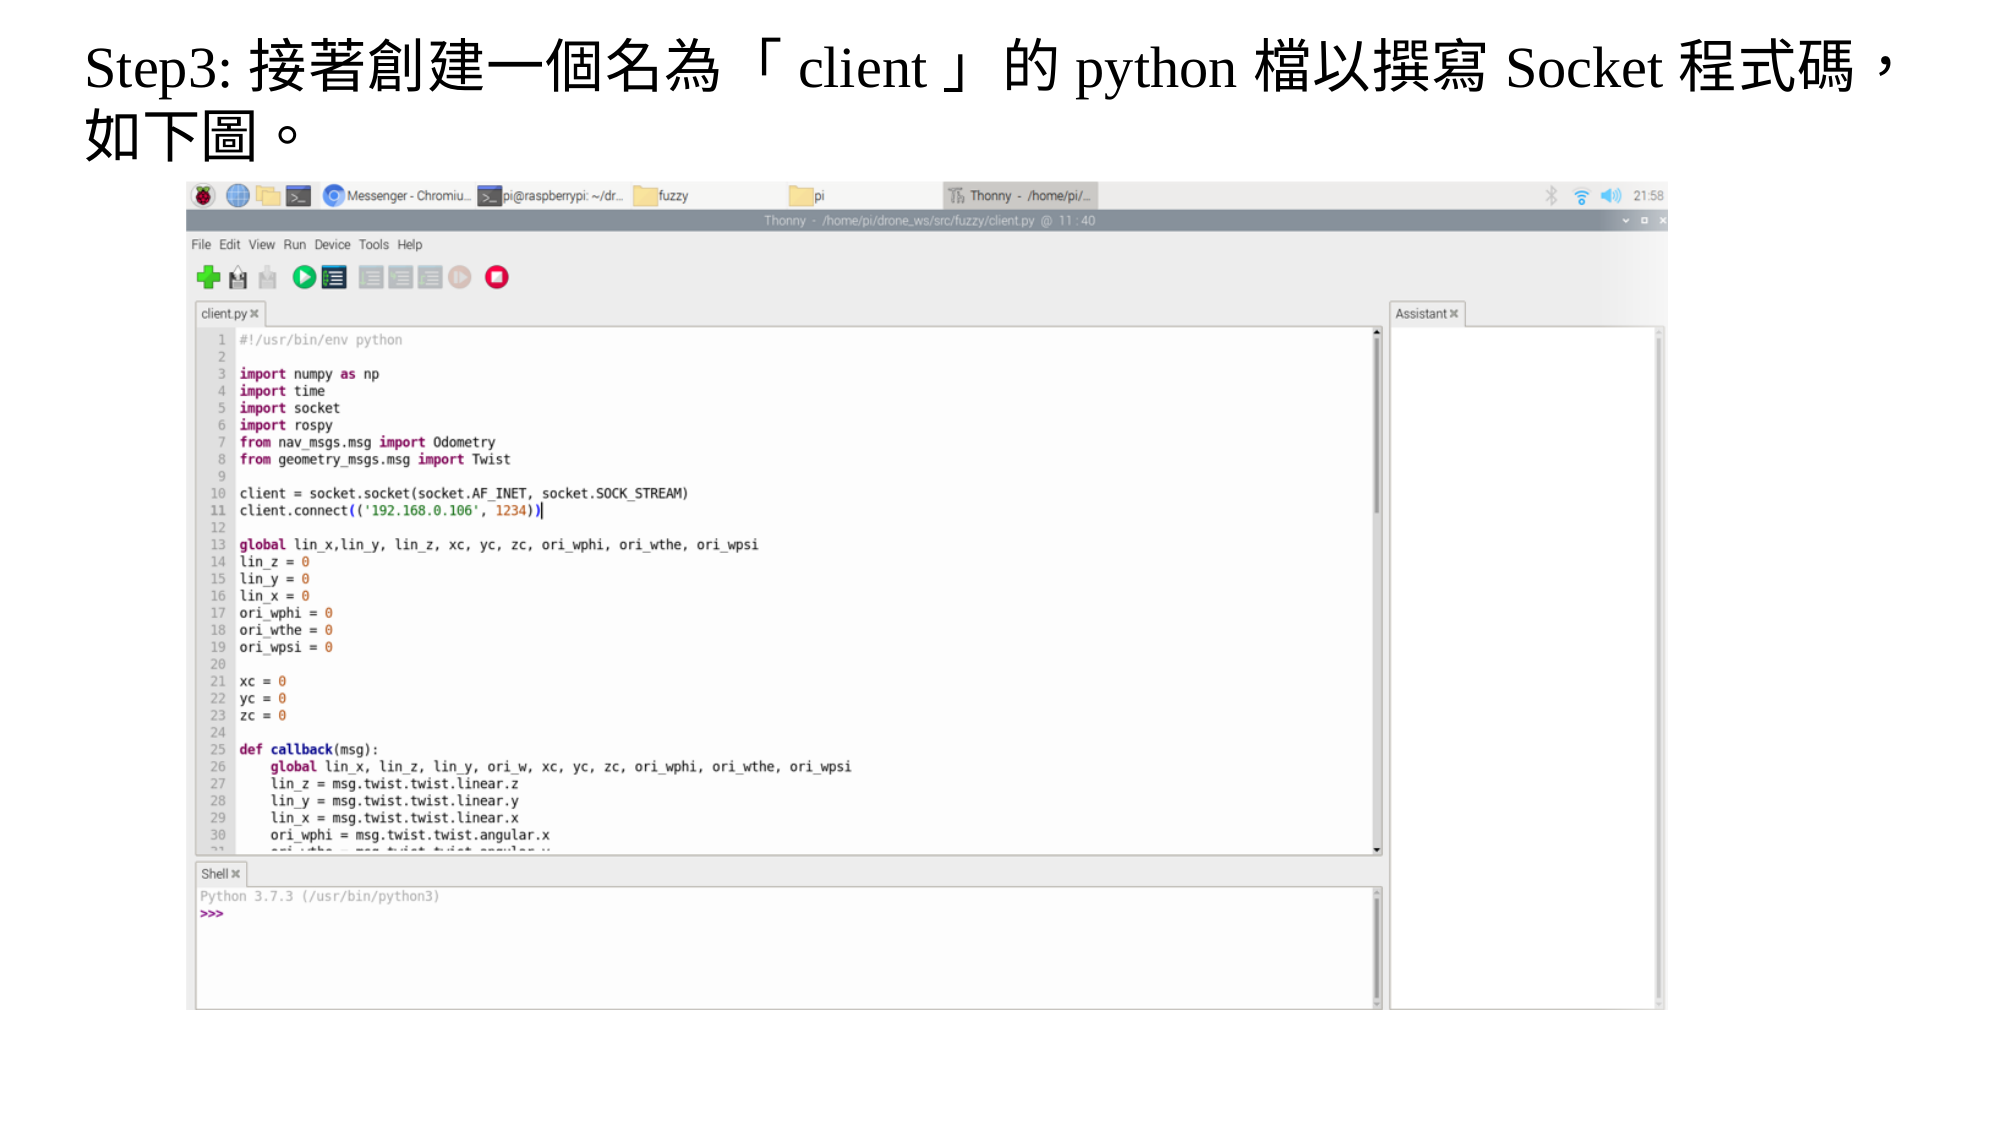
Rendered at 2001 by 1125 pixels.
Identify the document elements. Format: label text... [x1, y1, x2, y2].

picture [185, 178, 1668, 1010]
text_box Step3:接著創建一個名為「client」的python檔以撰寫Socket程式碼，如下圖。 [69, 22, 1931, 177]
